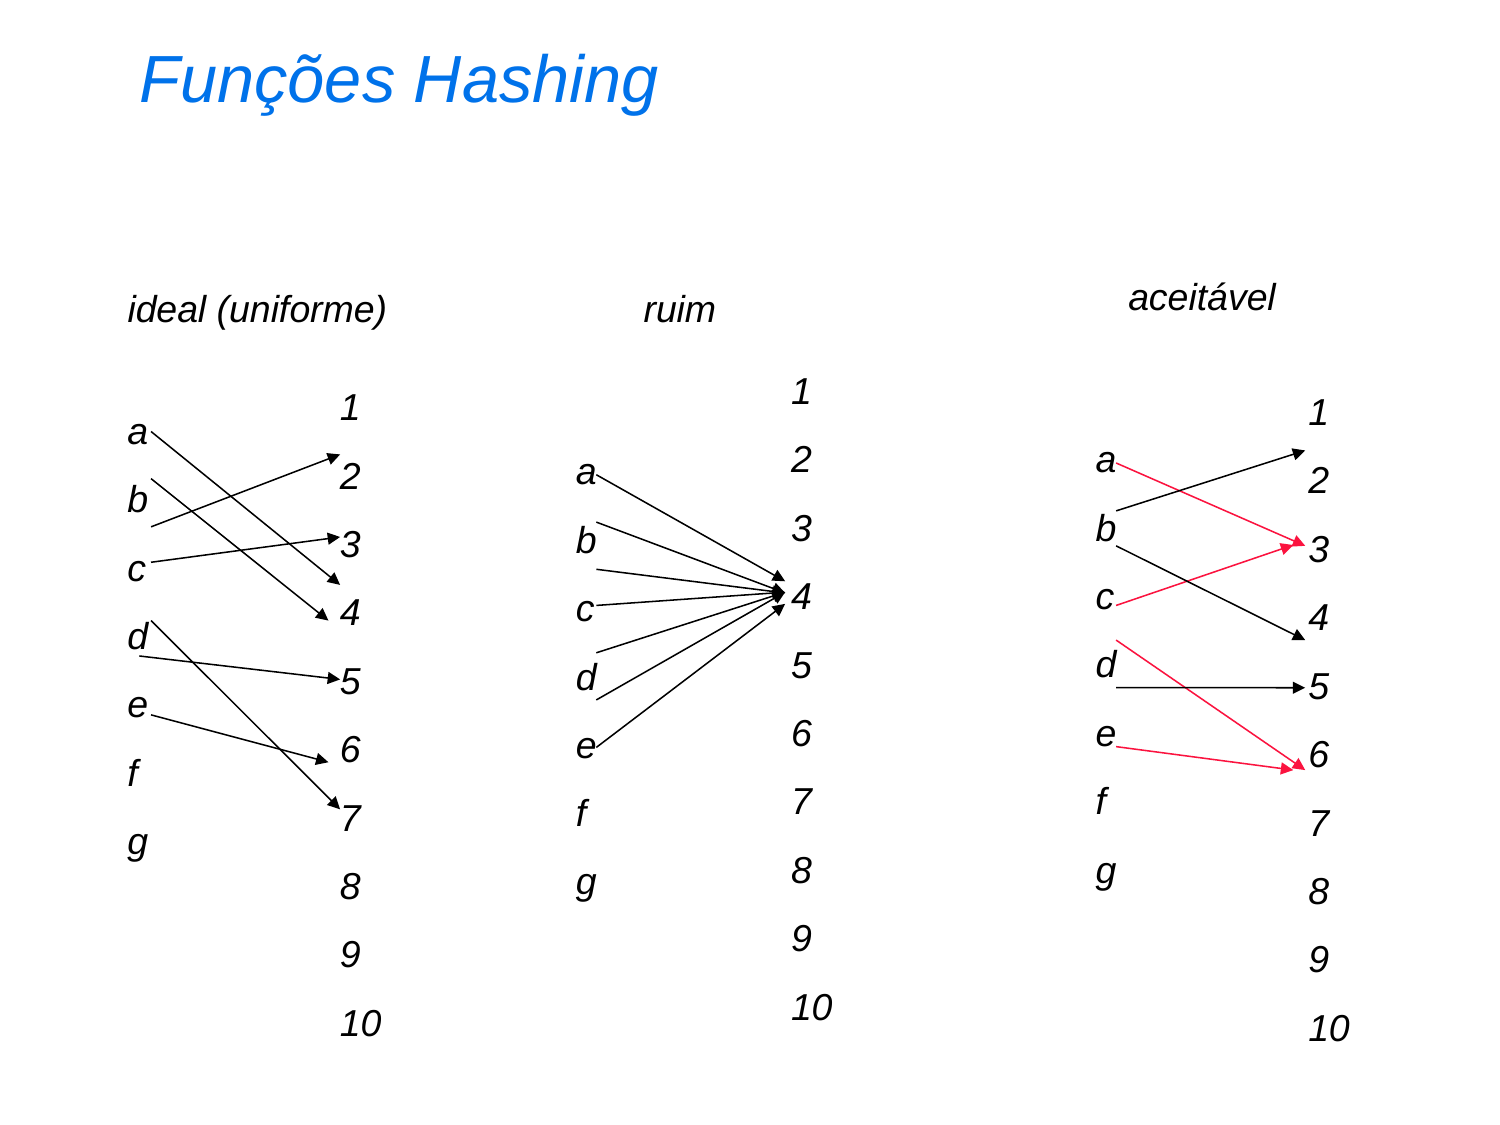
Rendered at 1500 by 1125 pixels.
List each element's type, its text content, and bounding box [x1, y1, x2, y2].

text_box ruim [628, 277, 762, 338]
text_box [150, 431, 341, 453]
text_box a b c d e f g [1080, 427, 1132, 899]
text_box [1115, 518, 1306, 545]
text_box Funções Hashing [124, 37, 1400, 225]
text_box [150, 569, 329, 619]
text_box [150, 454, 341, 527]
text_box a b c d e f g [112, 399, 163, 870]
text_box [1115, 545, 1306, 639]
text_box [596, 591, 786, 603]
text_box 1 2 3 4 5 6 7 8 9 10 [325, 375, 397, 1052]
text_box ideal (uniforme) [112, 277, 403, 338]
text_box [596, 474, 786, 521]
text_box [138, 655, 341, 680]
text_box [1115, 639, 1306, 687]
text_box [150, 536, 341, 563]
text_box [1115, 694, 1306, 771]
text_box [150, 714, 329, 763]
text_box aceitável [1113, 265, 1339, 326]
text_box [150, 620, 341, 655]
text_box 1 2 3 4 5 6 7 8 9 10 [776, 359, 848, 1036]
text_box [333, 569, 341, 586]
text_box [150, 687, 341, 810]
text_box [596, 521, 786, 568]
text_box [150, 478, 329, 536]
text_box 1 2 3 4 5 6 7 8 9 10 [1293, 380, 1365, 1057]
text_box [1115, 746, 1294, 771]
text_box a b c d e f g [561, 439, 612, 911]
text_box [596, 569, 786, 590]
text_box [1115, 450, 1306, 512]
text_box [596, 603, 786, 748]
